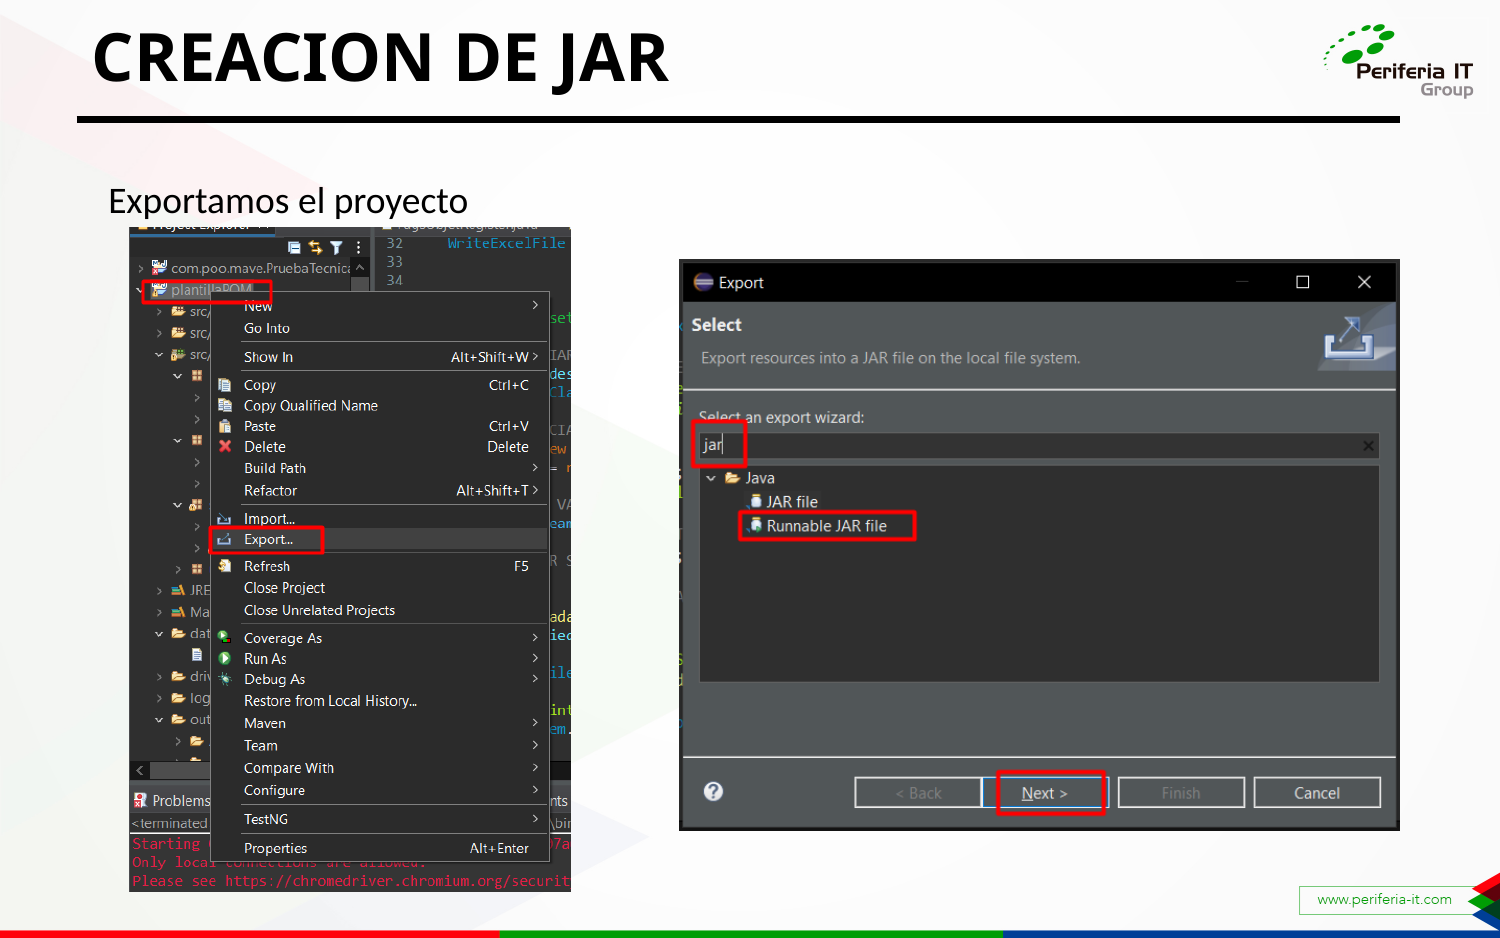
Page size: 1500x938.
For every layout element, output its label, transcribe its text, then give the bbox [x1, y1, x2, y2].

picture [0, 0, 1500, 938]
text_box Exportamos el proyecto [93, 166, 1386, 229]
text_box CREACION DE JAR [76, 1, 1140, 110]
text_box [1310, 17, 1489, 114]
